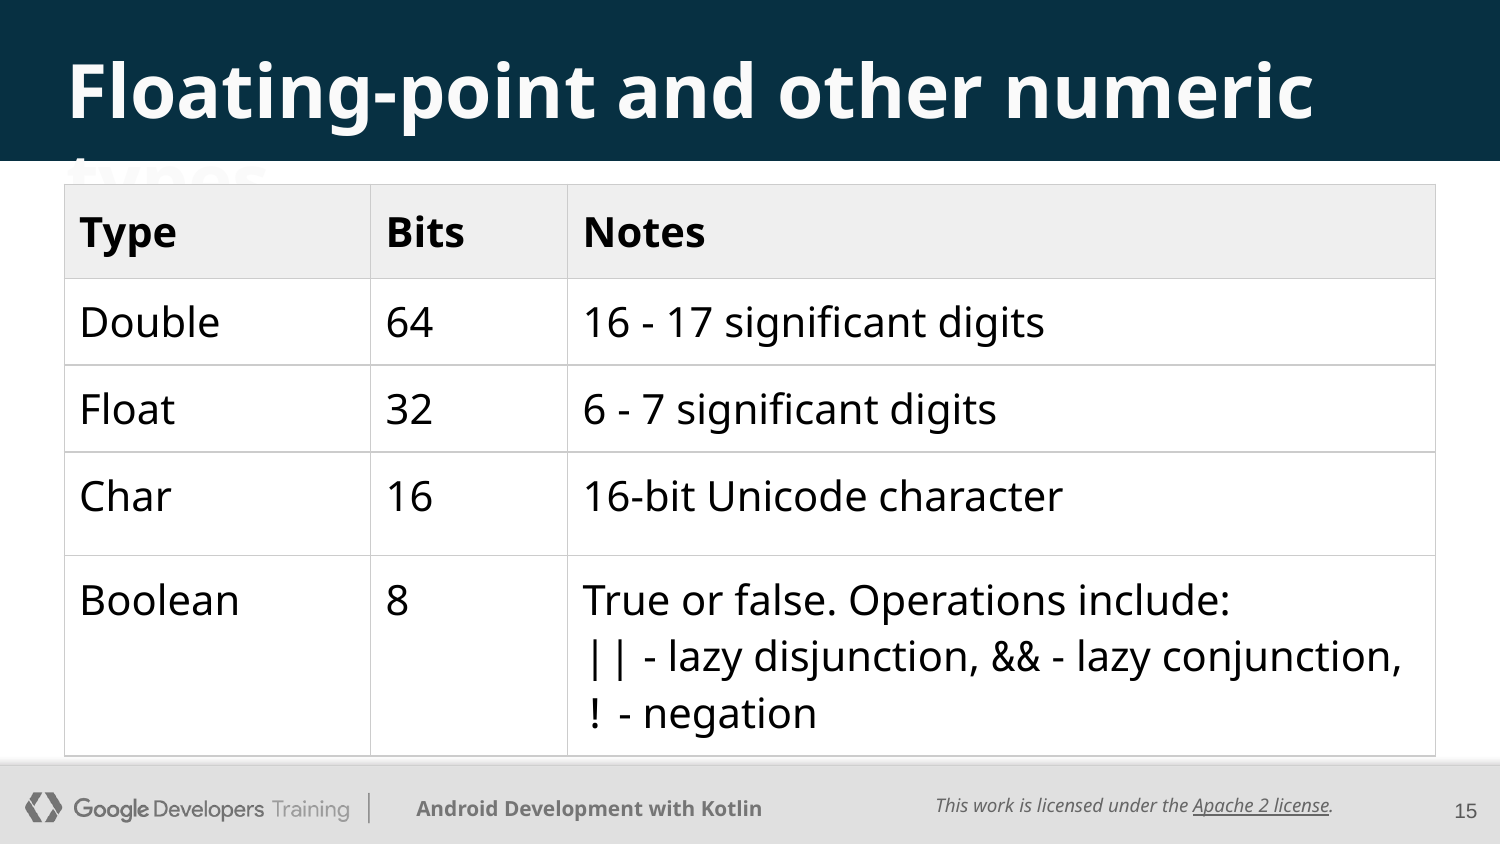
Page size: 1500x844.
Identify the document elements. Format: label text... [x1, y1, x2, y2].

table_header Bits [371, 185, 567, 278]
slide_number ‹#› [1402, 777, 1493, 842]
table_cell Char [65, 453, 370, 555]
table_cell 64 [371, 279, 567, 364]
picture [0, 161, 1500, 844]
table_cell 8 [371, 556, 567, 755]
table_cell 6 - 7 significant digits [568, 366, 1435, 451]
title Floating-point and other numeric types [51, 28, 1449, 122]
table_cell 16-bit Unicode character [568, 453, 1435, 555]
table_cell Float [65, 366, 370, 451]
table_cell 16 [371, 453, 567, 555]
table_header Notes [568, 185, 1435, 278]
table_cell True or false. Operations include: || - lazy disjunction, && - lazy conjunction, ! - negation [568, 556, 1435, 755]
table_header Type [65, 185, 370, 278]
table_cell Boolean [65, 556, 370, 755]
table_cell 16 - 17 significant digits [568, 279, 1435, 364]
table_cell Double [65, 279, 370, 364]
table_cell 32 [371, 366, 567, 451]
